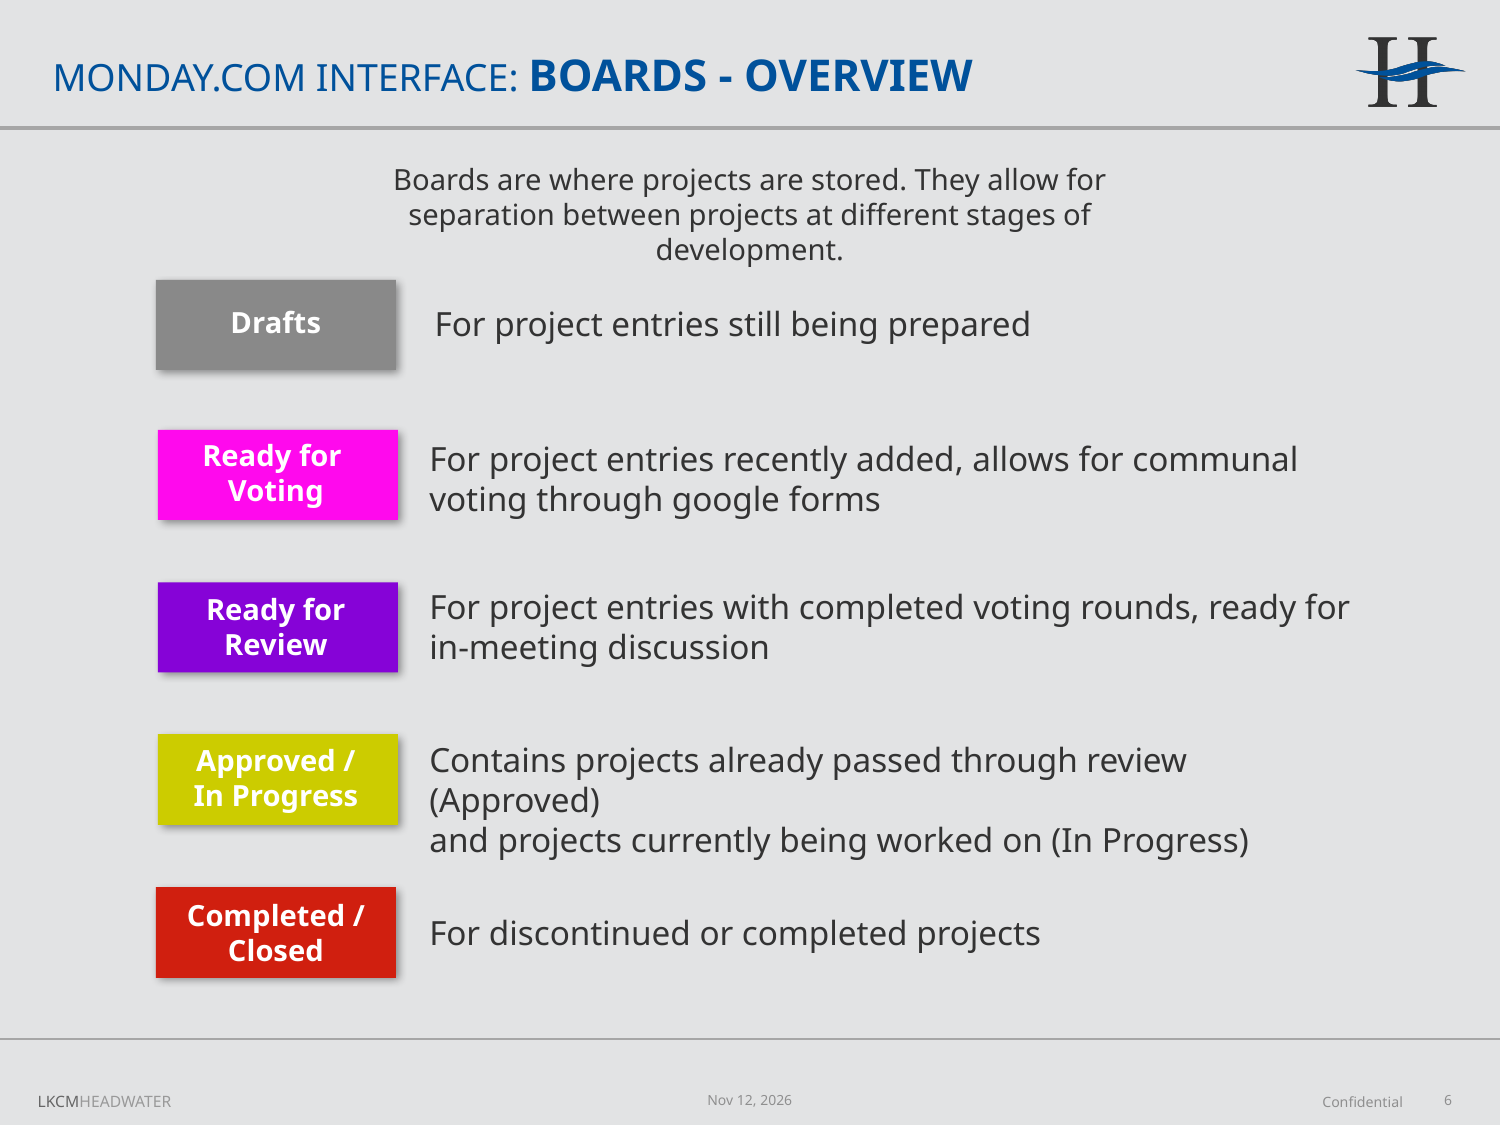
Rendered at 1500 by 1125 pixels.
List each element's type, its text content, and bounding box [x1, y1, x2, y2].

text_box For project entries with completed voting rounds, ready for in-meeting discussion [414, 578, 1371, 674]
text_box For project entries recently added, allows for communal voting through google forms [414, 431, 1354, 526]
text_box Ready for Voting [174, 430, 378, 515]
text_box Boards are where projects are stored. They allow for separation between projects at different stages of development. [316, 153, 1184, 274]
text_box For discontinued or completed projects [414, 904, 1381, 960]
text_box Drafts [179, 297, 372, 347]
text_box [154, 885, 398, 979]
slide_number 6 [1391, 1071, 1467, 1125]
picture [1354, 34, 1467, 110]
text_box For project entries still being prepared [419, 296, 1199, 351]
text_box [154, 278, 398, 372]
text_box Contains projects already passed through review (Approved) and projects currently being worked on (In Progress) [414, 731, 1381, 867]
text_box Completed / Closed [169, 889, 383, 975]
slide_number Aug-25 [618, 1071, 882, 1125]
title Monday.com Interface: boards - Overview [37, 8, 1334, 139]
text_box [156, 428, 400, 522]
text_box [156, 580, 400, 674]
text_box Approved / In Progress [178, 734, 374, 820]
text_box Ready for Review [186, 584, 365, 669]
text_box [156, 733, 400, 827]
